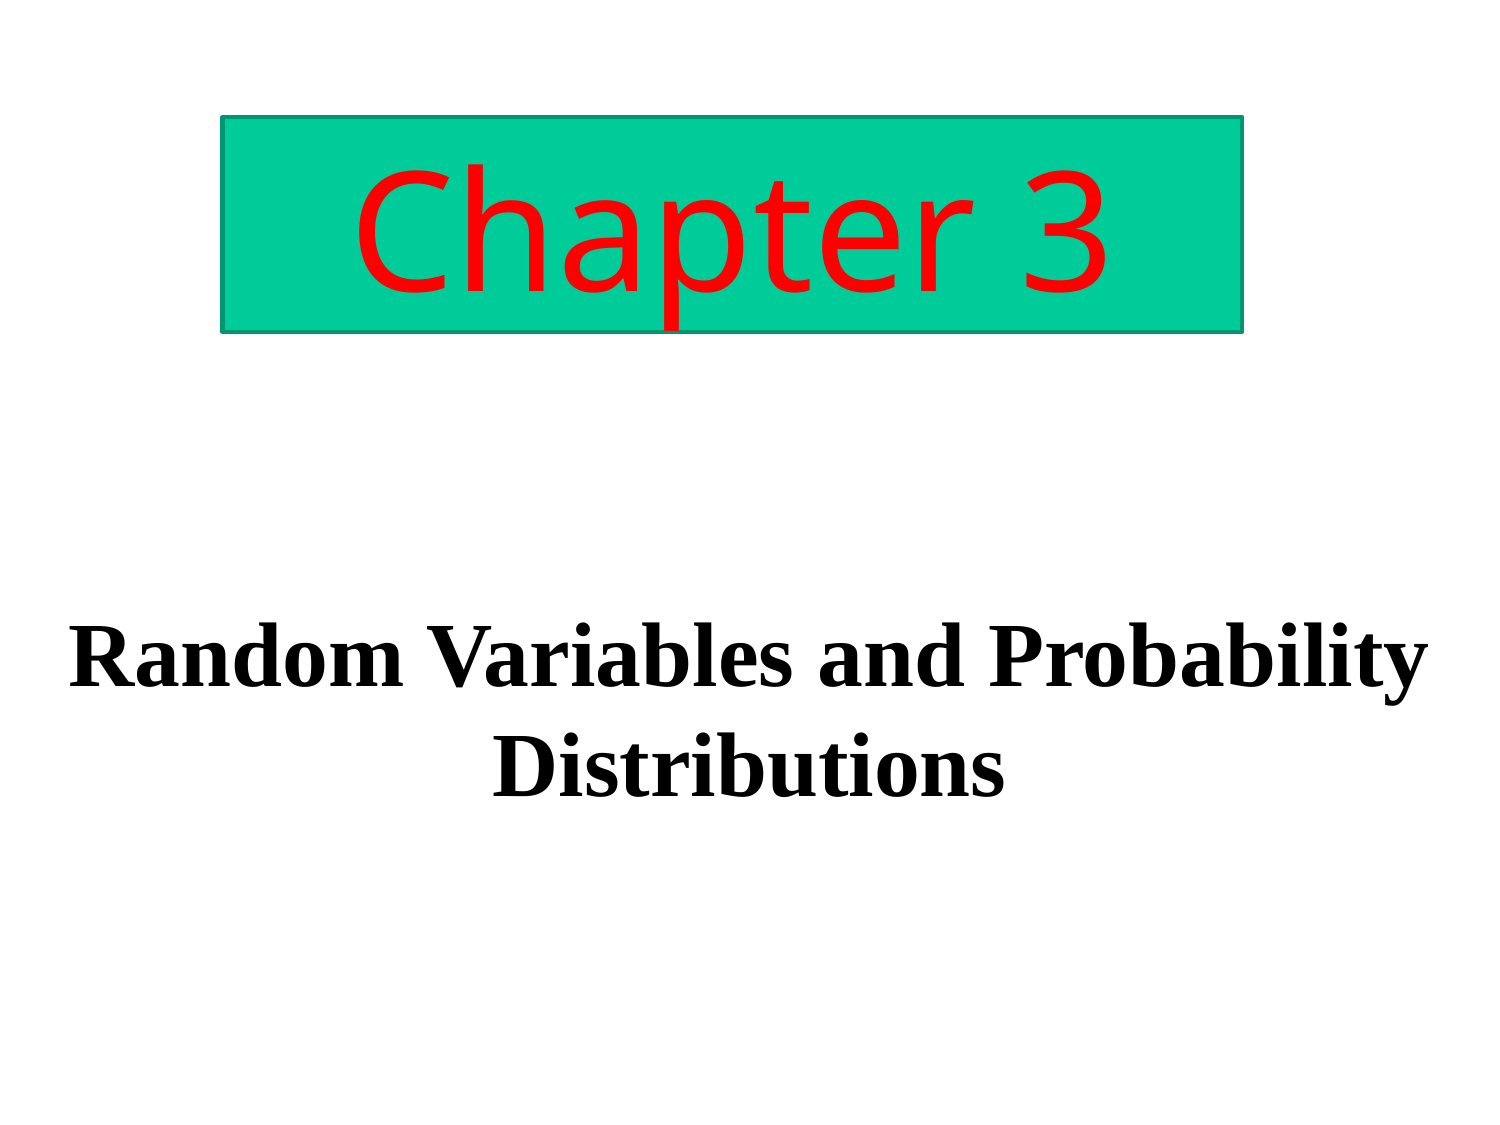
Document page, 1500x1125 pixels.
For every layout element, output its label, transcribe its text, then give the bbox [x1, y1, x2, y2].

text_box Chapter 3 [220, 115, 1244, 334]
title Random Variables and Probability Distributions [34, 586, 1466, 823]
